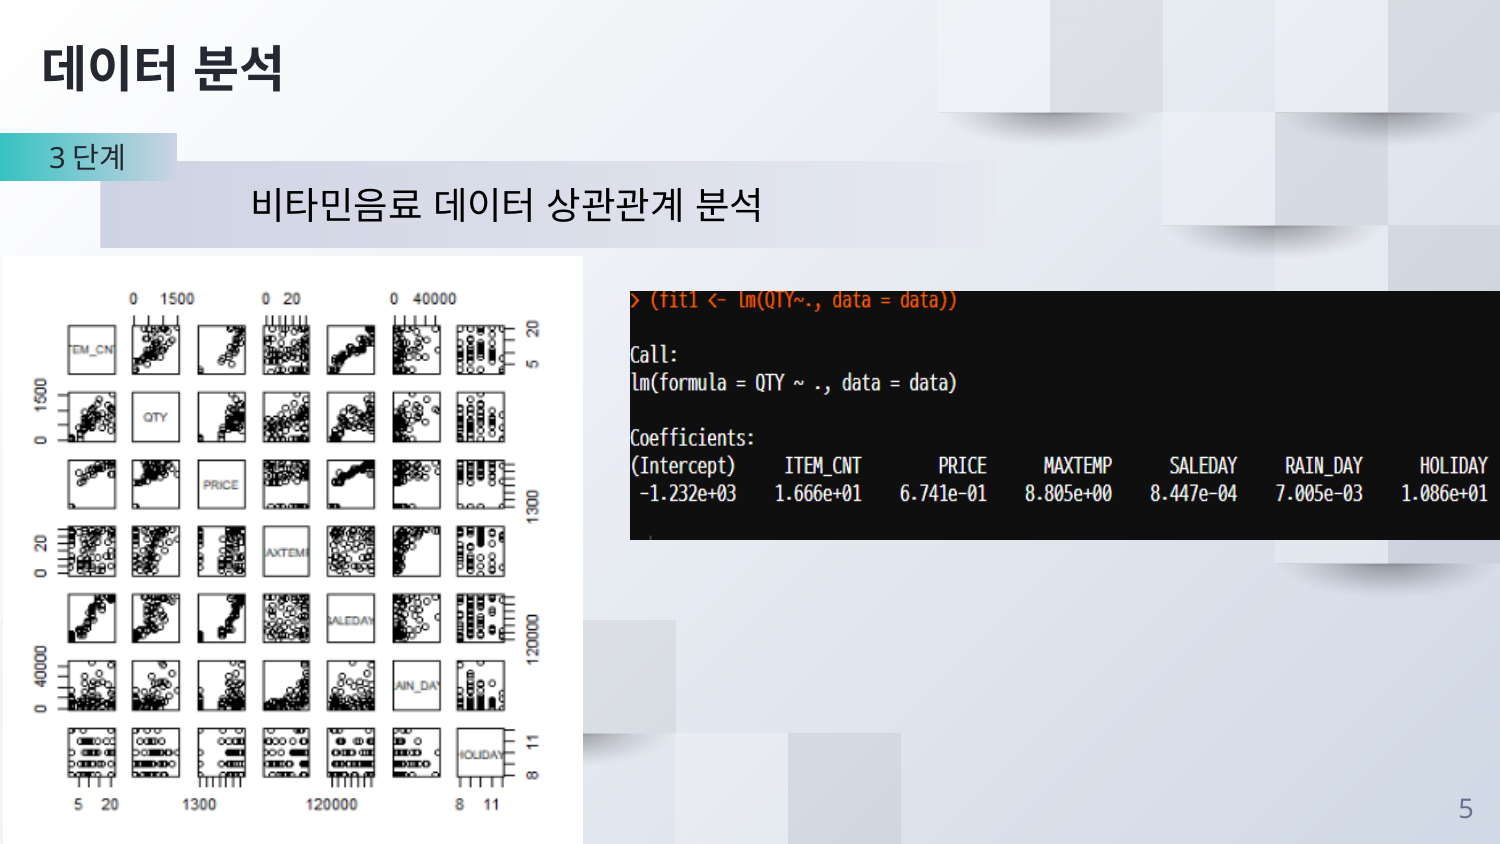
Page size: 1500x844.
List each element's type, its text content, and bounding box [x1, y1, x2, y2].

text_box 비타민음료 데이터 상관관계 분석 [100, 161, 998, 248]
title 데이터 분석 [41, 36, 573, 134]
picture [630, 0, 1500, 598]
picture [0, 256, 901, 844]
slide_number 5 [1431, 776, 1500, 844]
text_box 3단계 [0, 131, 179, 182]
